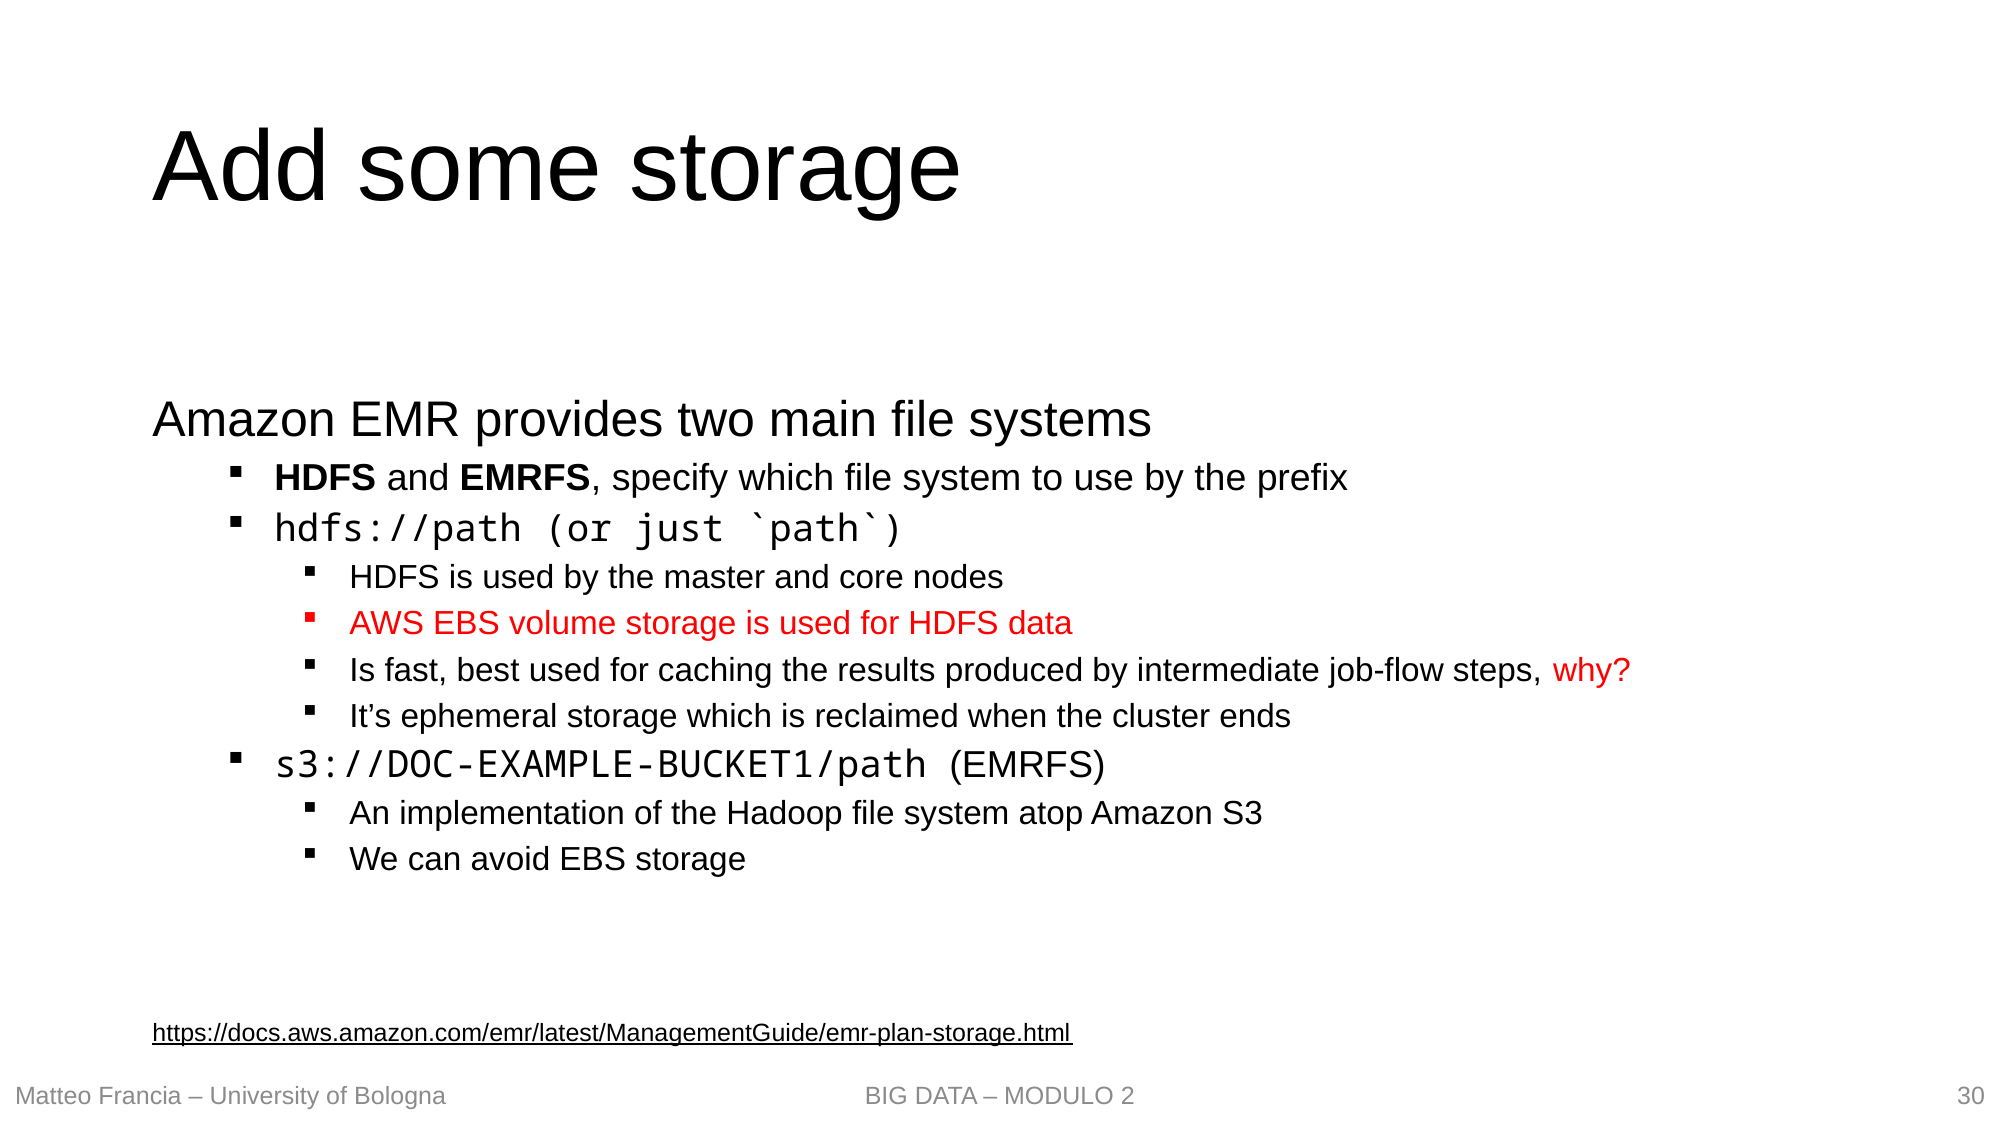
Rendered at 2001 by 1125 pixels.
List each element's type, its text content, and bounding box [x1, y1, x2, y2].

list https://docs.aws.amazon.com/emr/latest/ManagementGuide/emr-plan-storage.html [137, 1003, 1863, 1064]
title Add some storage [137, 59, 1863, 278]
slide_number 30 [1550, 1065, 2000, 1125]
footer Matteo Francia – University of Bologna [0, 1065, 466, 1125]
list Amazon EMR provides two main file systems HDFS and EMRFS, specify which file system to use by the prefix hdfs://path (or just `path`) HDFS is used by the master and core nodes AWS EBS volume storage is used for HDFS data Is fast, best used for caching the results produced by intermediate job-flow steps, why? It’s ephemeral storage which is reclaimed when the cluster ends s3://DOC-EXAMPLE-BUCKET1/path (EMRFS) An implementation of the Hadoop file system atop Amazon S3 We can avoid EBS storage [137, 278, 1863, 993]
